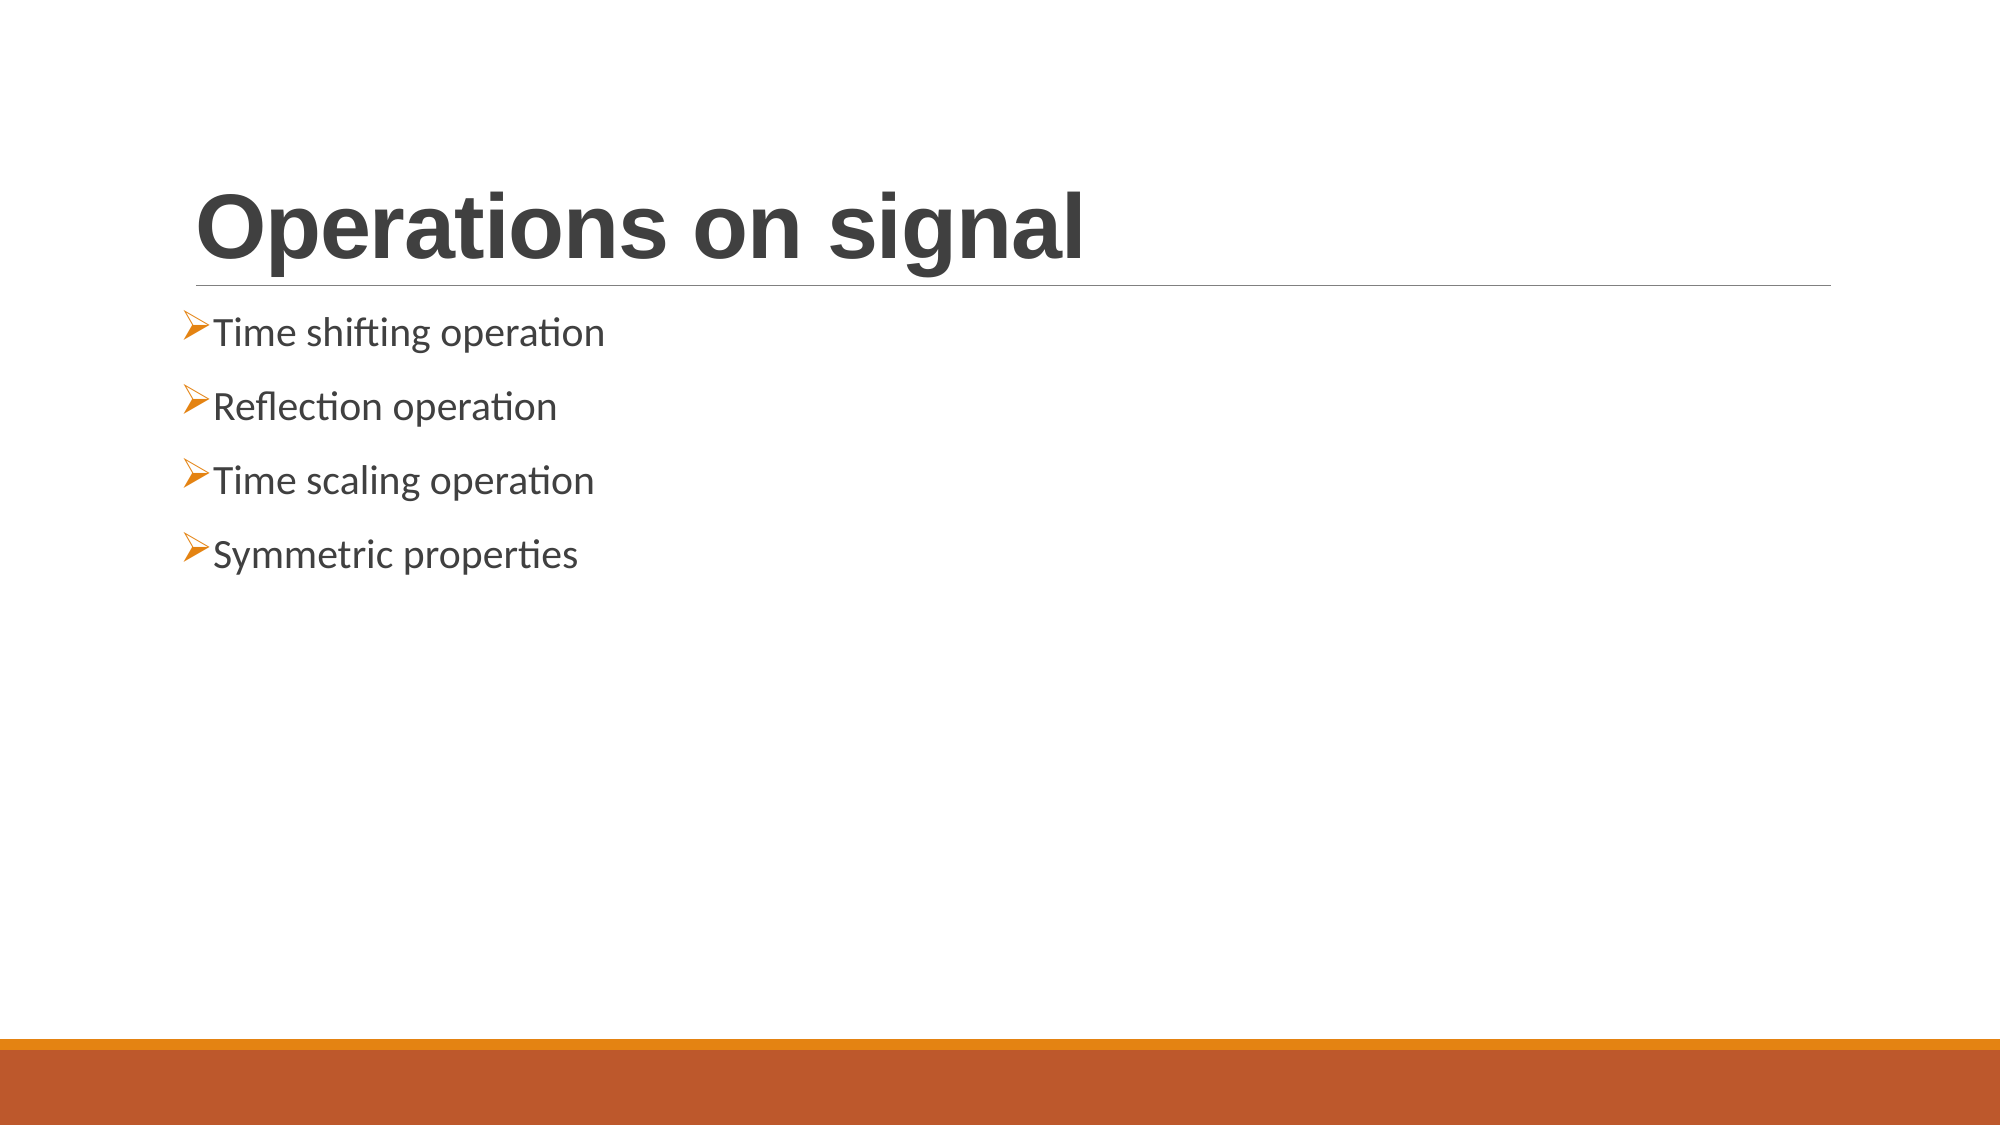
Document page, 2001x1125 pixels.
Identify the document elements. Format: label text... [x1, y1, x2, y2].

title Operations on signal [180, 47, 1830, 285]
list Time shifting operation Reflection operation Time scaling operation Symmetric properties [180, 302, 1830, 963]
